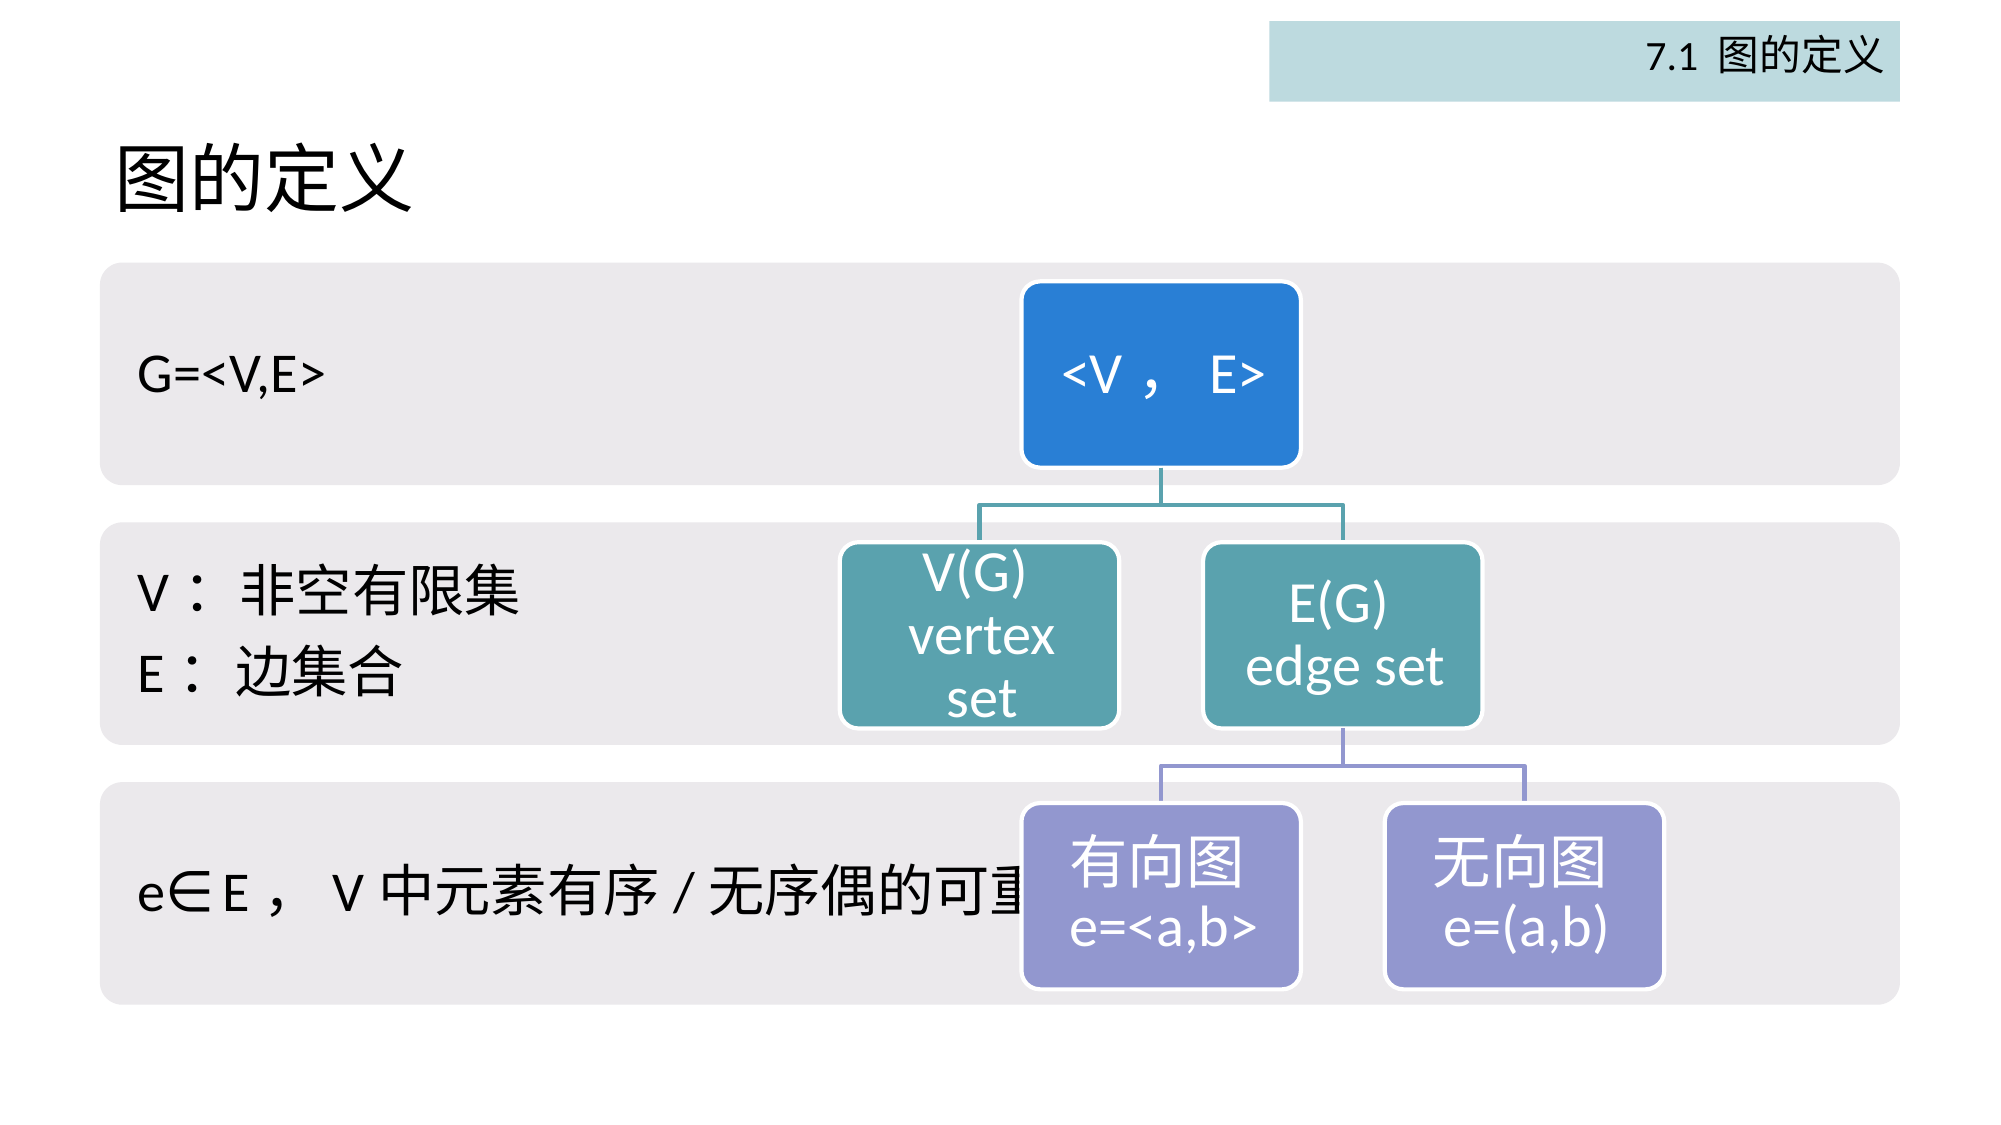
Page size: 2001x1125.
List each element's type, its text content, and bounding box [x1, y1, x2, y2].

list 7.1 图的定义 [1269, 21, 1900, 102]
title 图的定义 [99, 120, 1900, 233]
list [99, 262, 1901, 1006]
